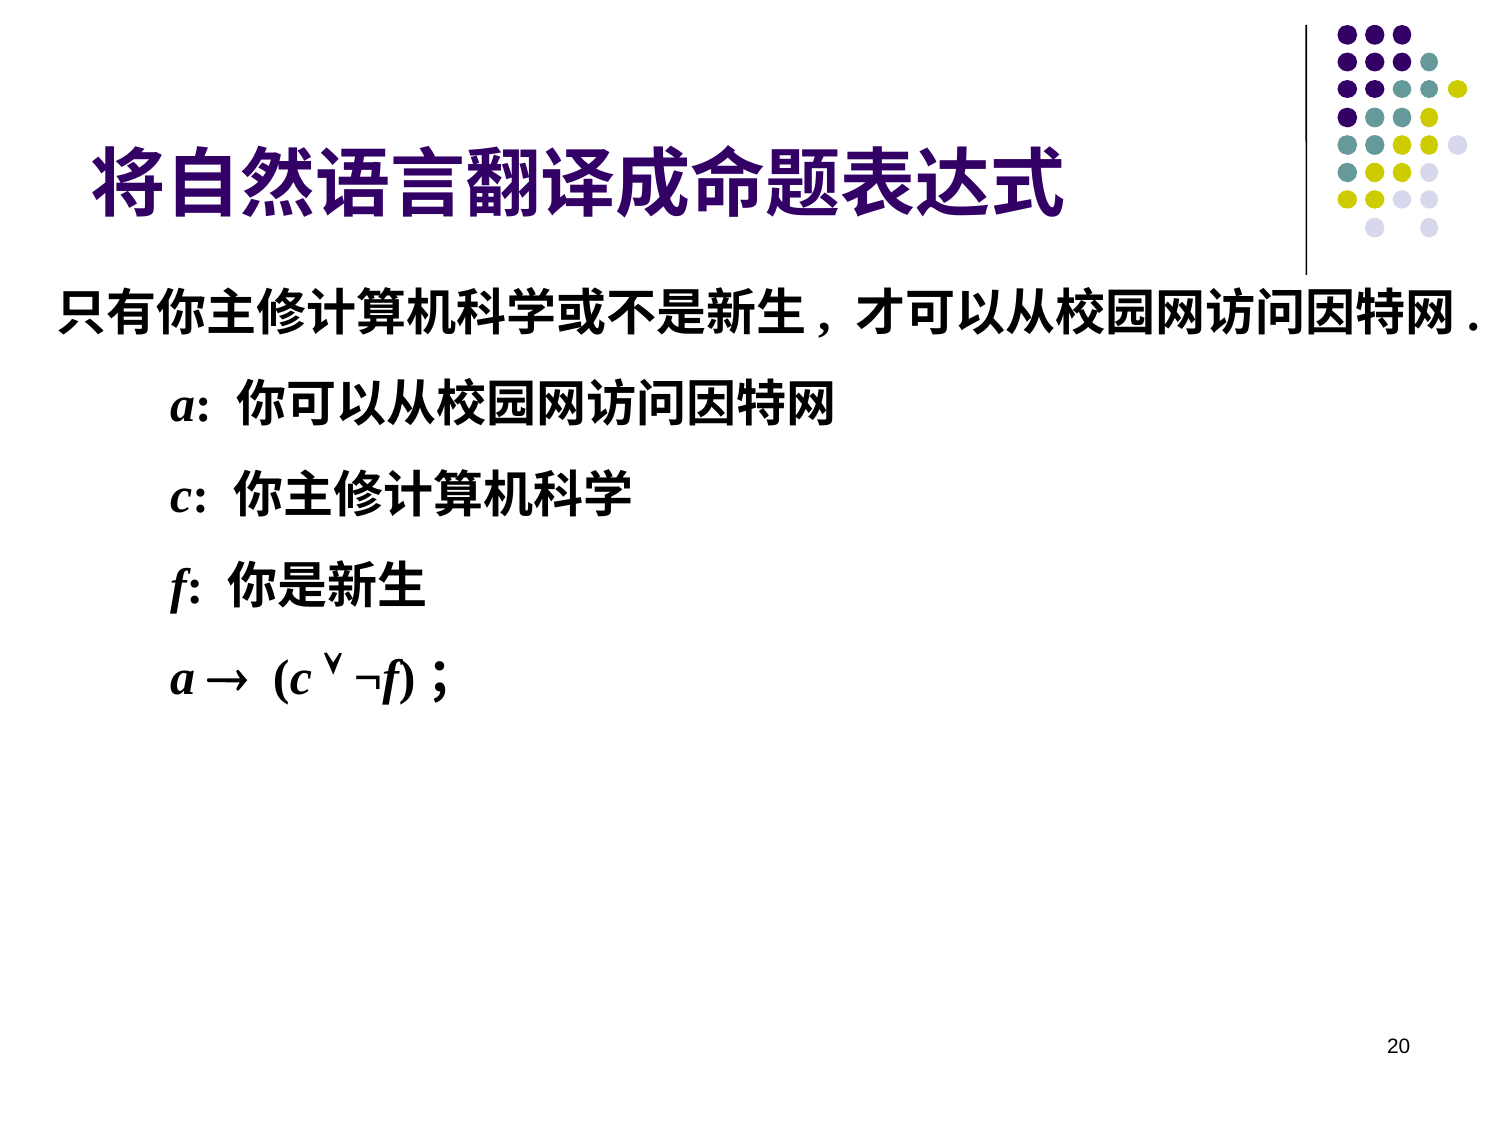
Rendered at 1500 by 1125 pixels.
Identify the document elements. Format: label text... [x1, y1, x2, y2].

title 将自然语言翻译成命题表达式 [75, 20, 1313, 233]
list 只有你主修计算机科学或不是新生, 才可以从校园网访问因特网. a: 你可以从校园网访问因特网 c: 你主修计算机科学 f: 你是新生 a  (c  ¬f)； [41, 267, 1471, 941]
slide_number 20 [1074, 1024, 1426, 1101]
